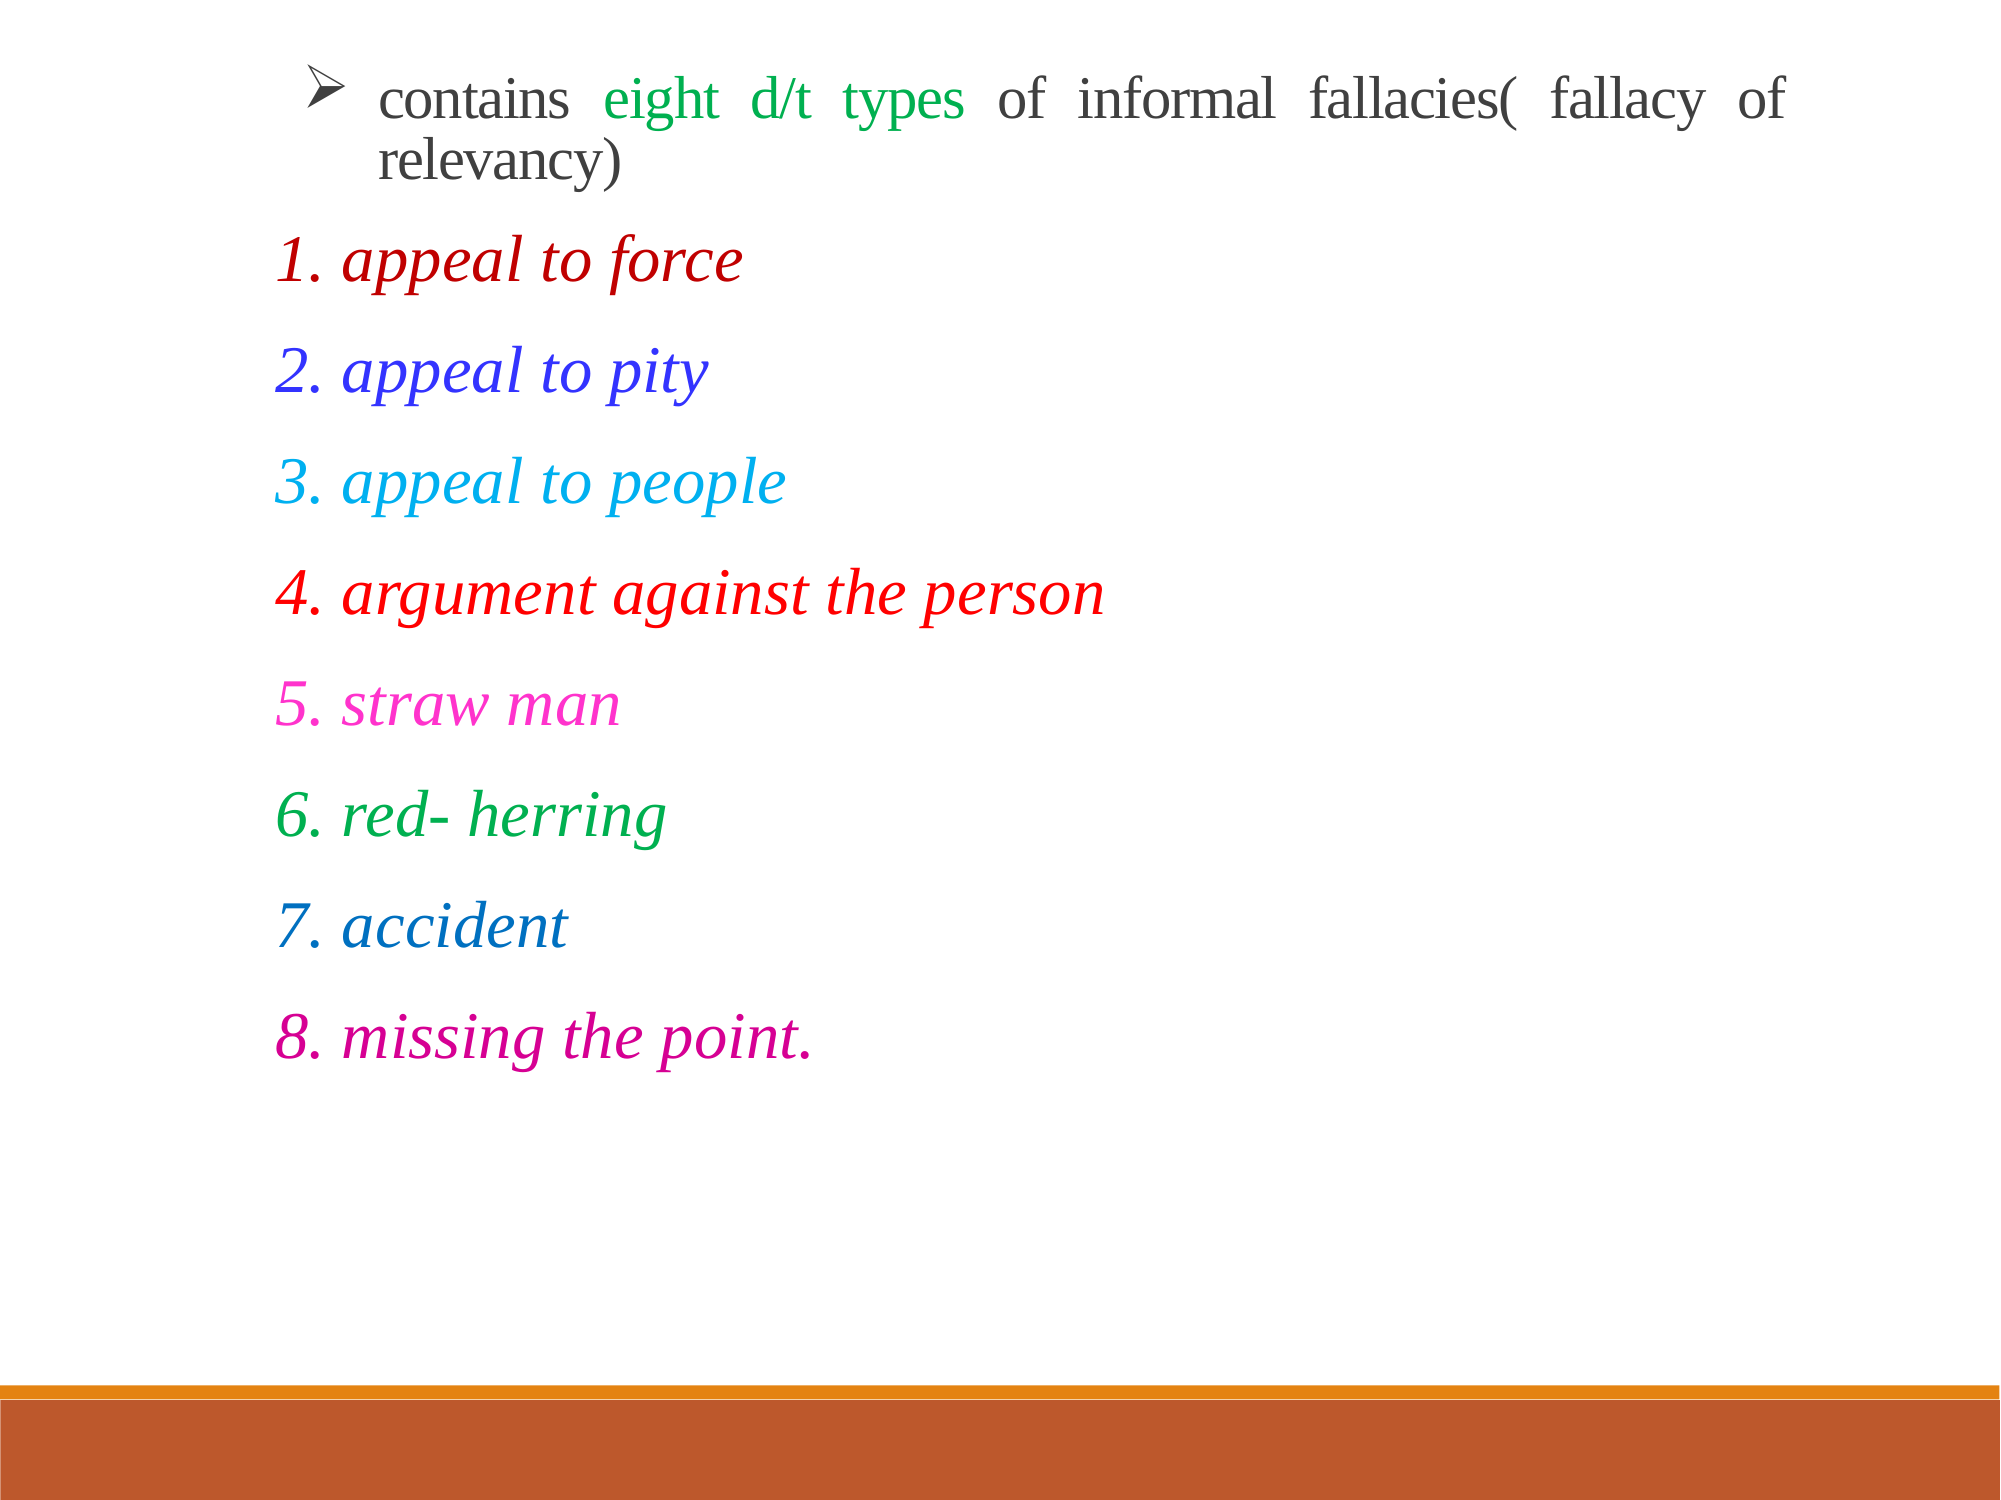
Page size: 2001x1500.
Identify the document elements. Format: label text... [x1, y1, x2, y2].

list 1. appeal to force 2. appeal to pity 3. appeal to people 4. argument against the person 5. straw man 6. red- herring 7. accident 8. missing the point. [275, 216, 1800, 1340]
title contains eight d/t types of informal fallacies( fallacy of relevancy) [287, 60, 1800, 200]
